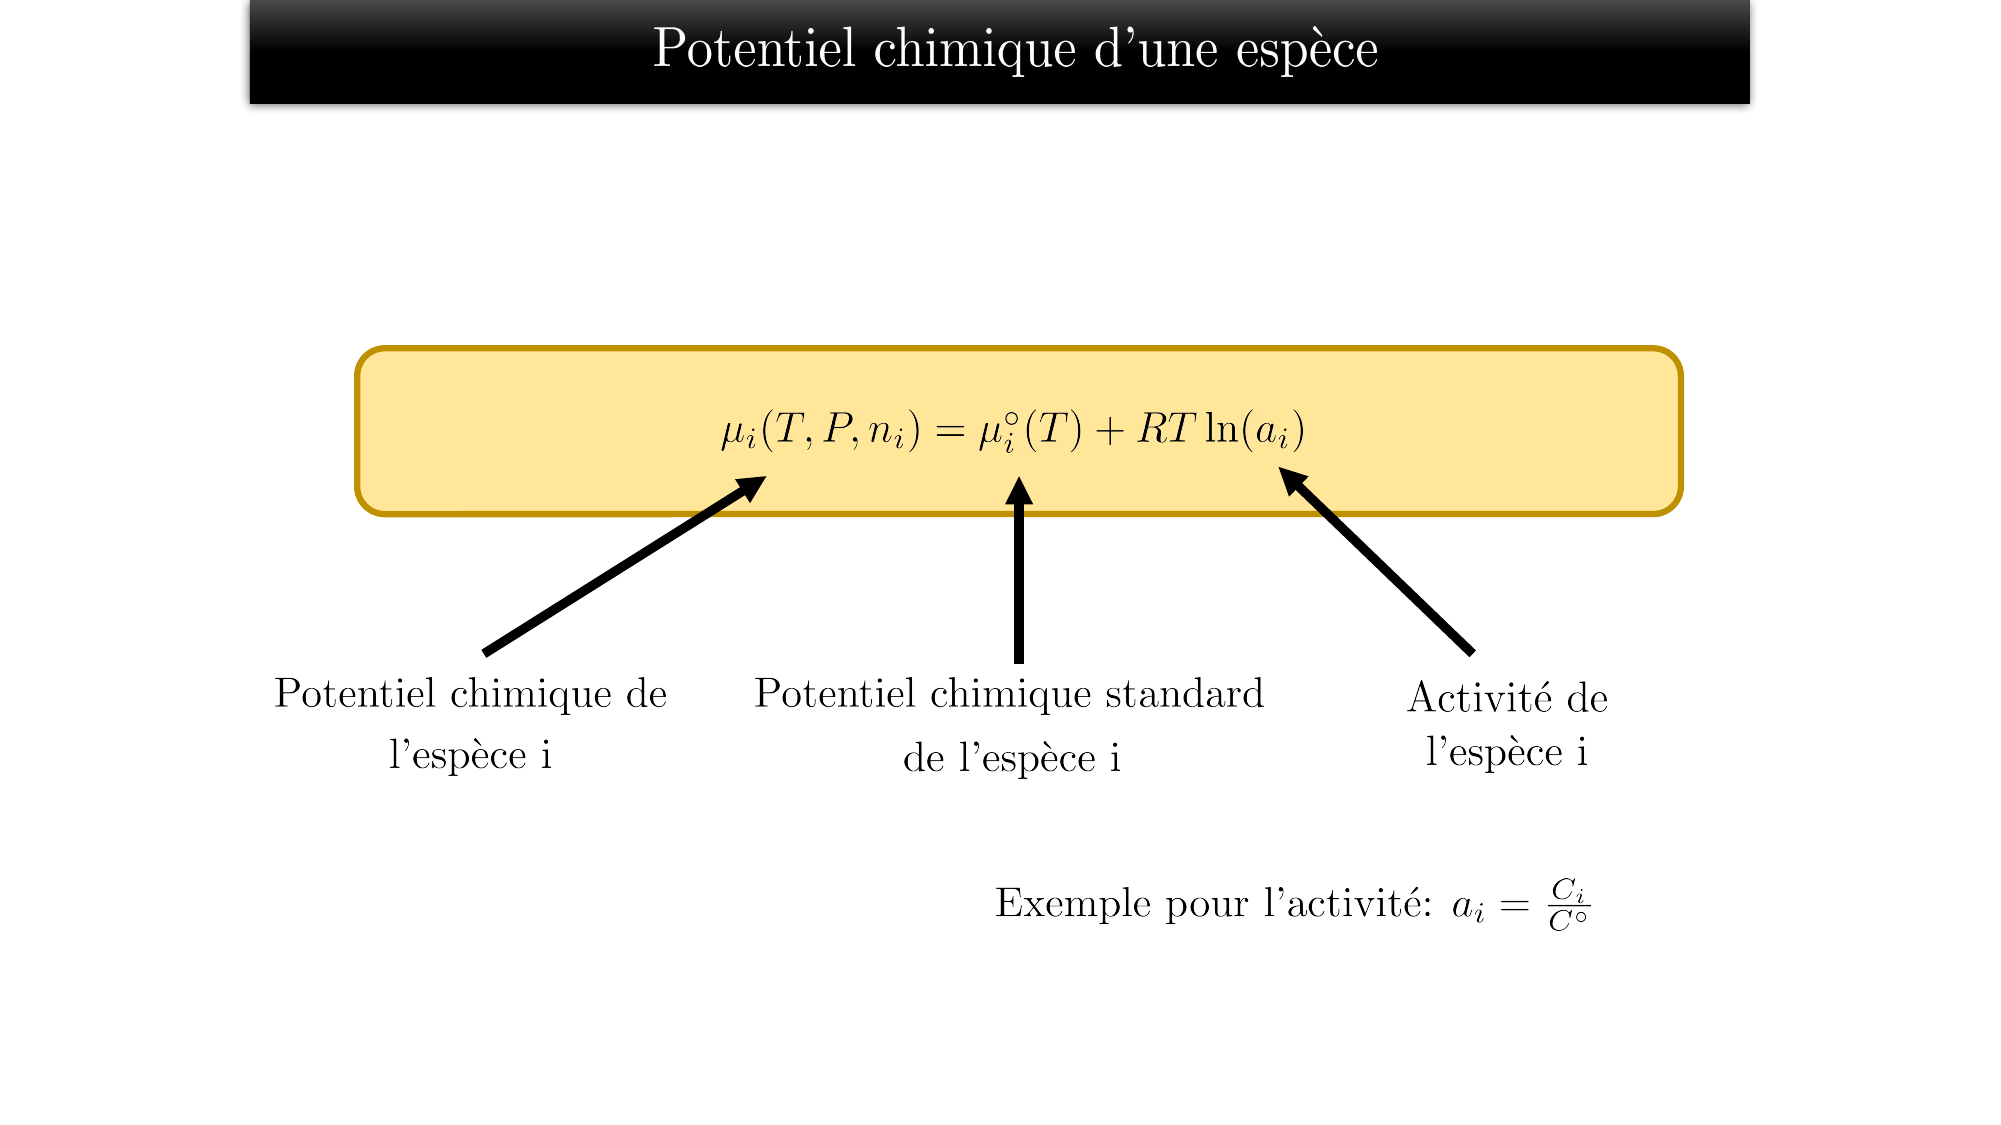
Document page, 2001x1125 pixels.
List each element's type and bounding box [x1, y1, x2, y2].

text_box [1278, 466, 1473, 654]
text_box [483, 476, 767, 654]
picture [1427, 735, 1587, 773]
picture [275, 677, 666, 715]
picture [755, 677, 1264, 715]
picture [1407, 680, 1607, 712]
picture [904, 741, 1120, 779]
picture [390, 738, 551, 776]
picture [721, 409, 1303, 453]
text_box [356, 347, 1682, 516]
picture [996, 878, 1591, 931]
text_box [249, 0, 1750, 104]
picture [654, 26, 1377, 77]
